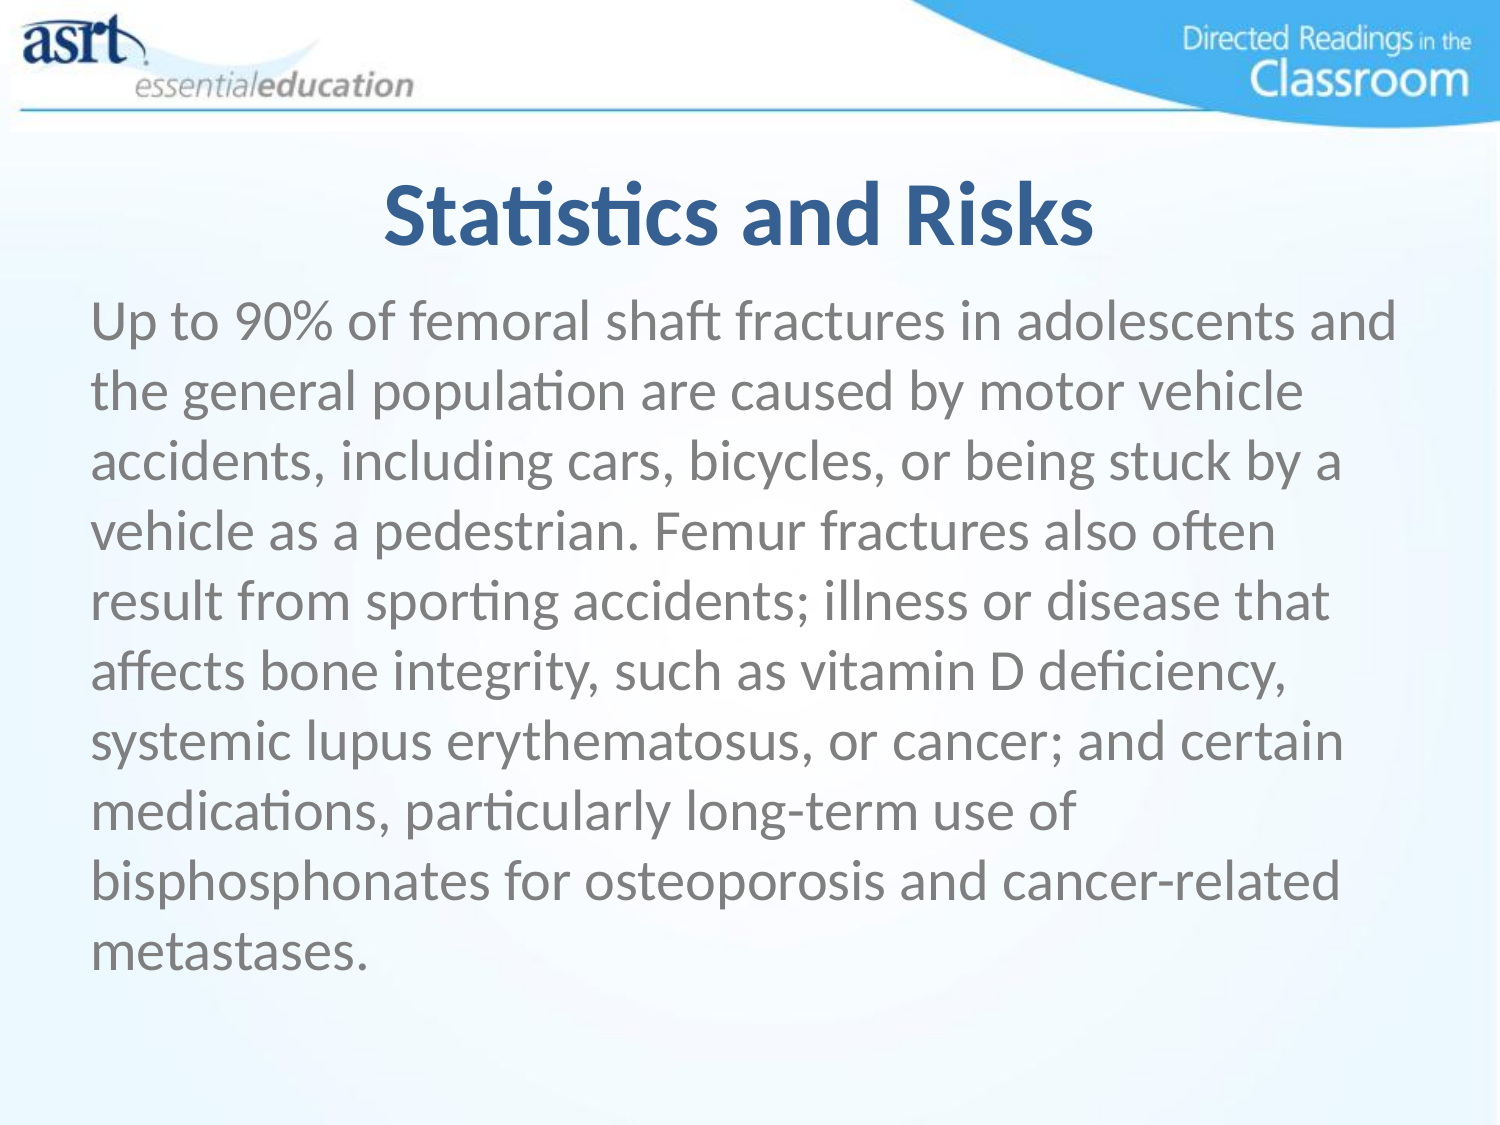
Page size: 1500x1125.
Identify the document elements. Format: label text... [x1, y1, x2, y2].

title Statistics and Risks [75, 115, 1425, 275]
list Up to 90% of femoral shaft fractures in adolescents and the general population are caused by motor vehicle accidents, including cars, bicycles, or being stuck by a vehicle as a pedestrian. Femur fractures also often result from sporting accidents; illness or disease that affects bone integrity, such as vitamin D deficiency, systemic lupus erythematosus, or cancer; and certain medications, particularly long-term use of bisphosphonates for osteoporosis and cancer-related metastases. [75, 275, 1425, 968]
picture [0, 0, 1500, 1125]
